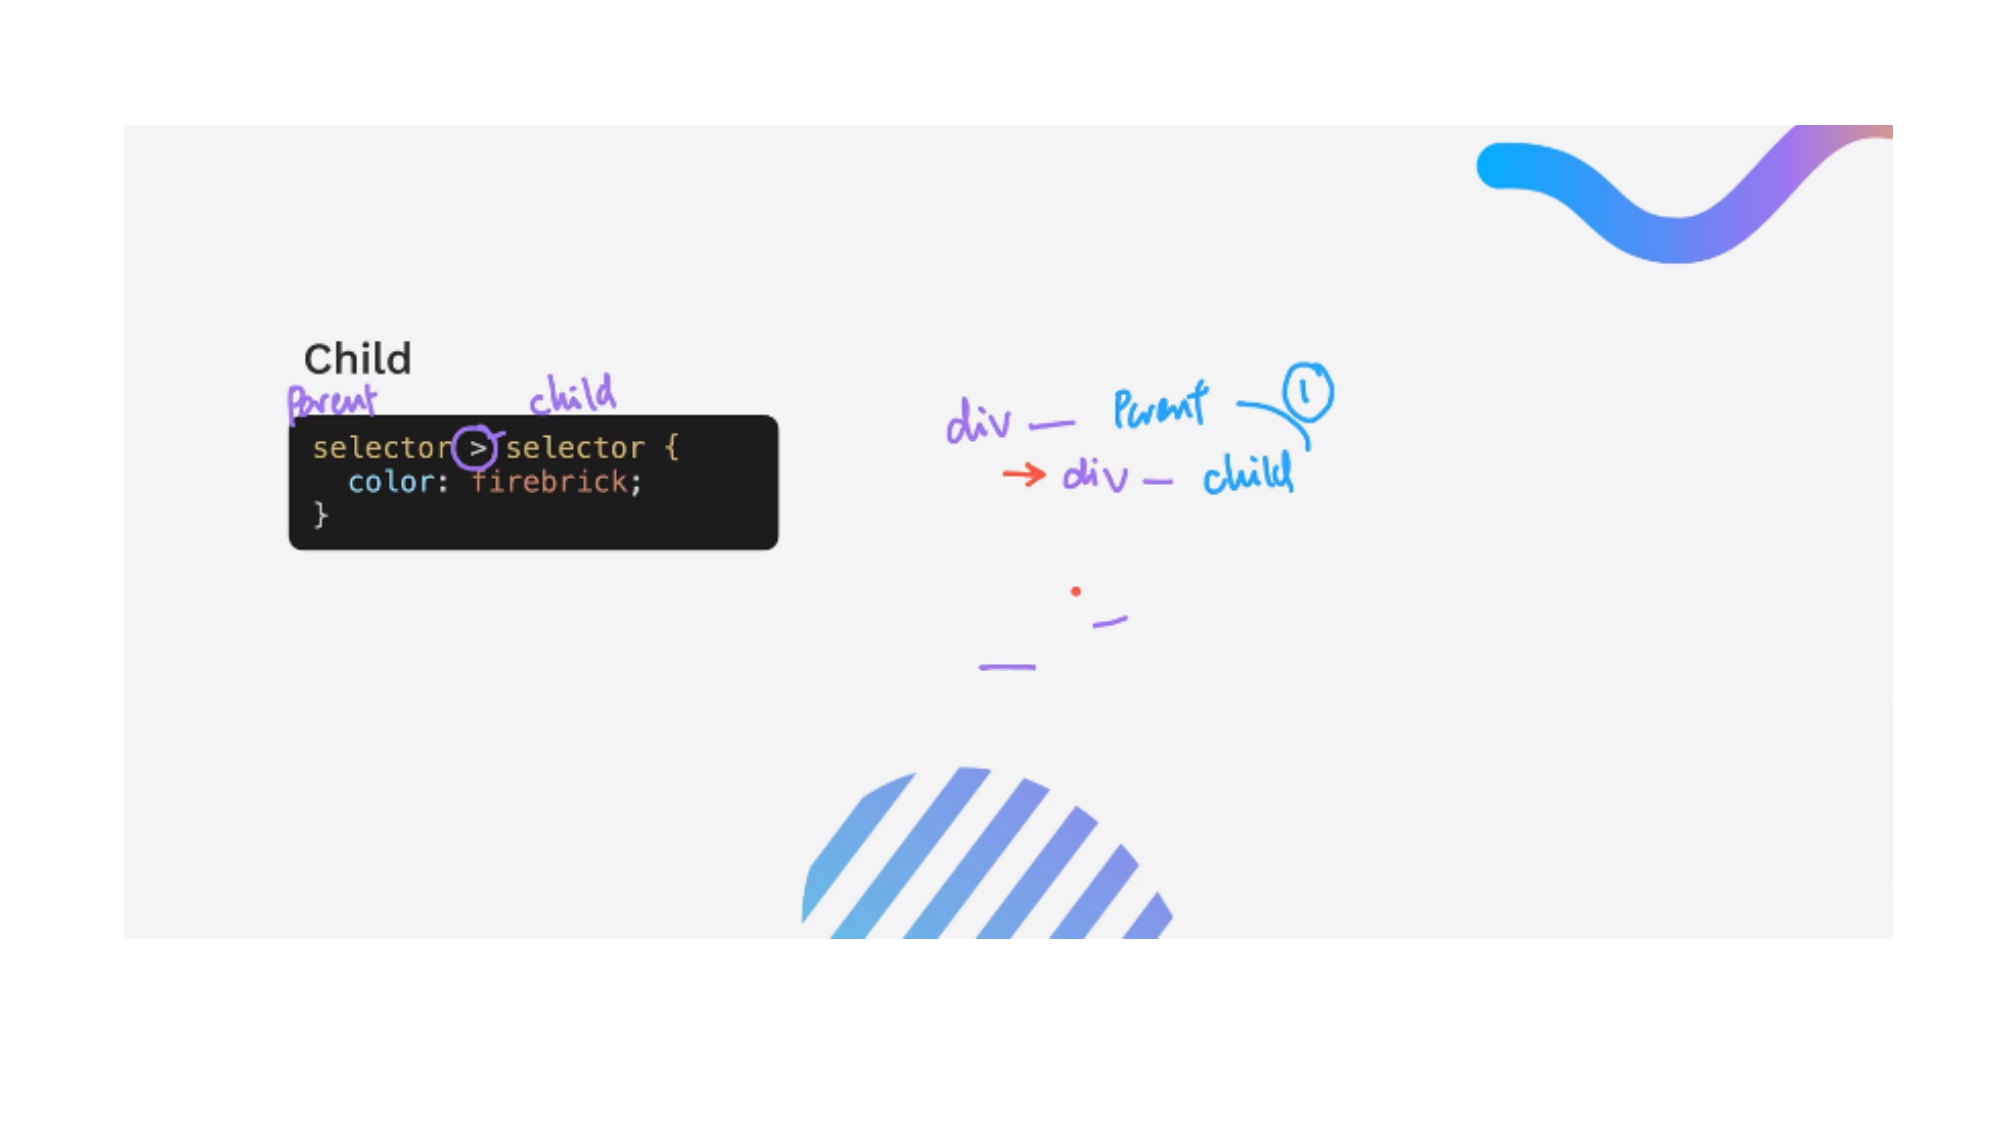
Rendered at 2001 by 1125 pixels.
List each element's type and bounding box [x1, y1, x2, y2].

picture [124, 125, 1893, 939]
